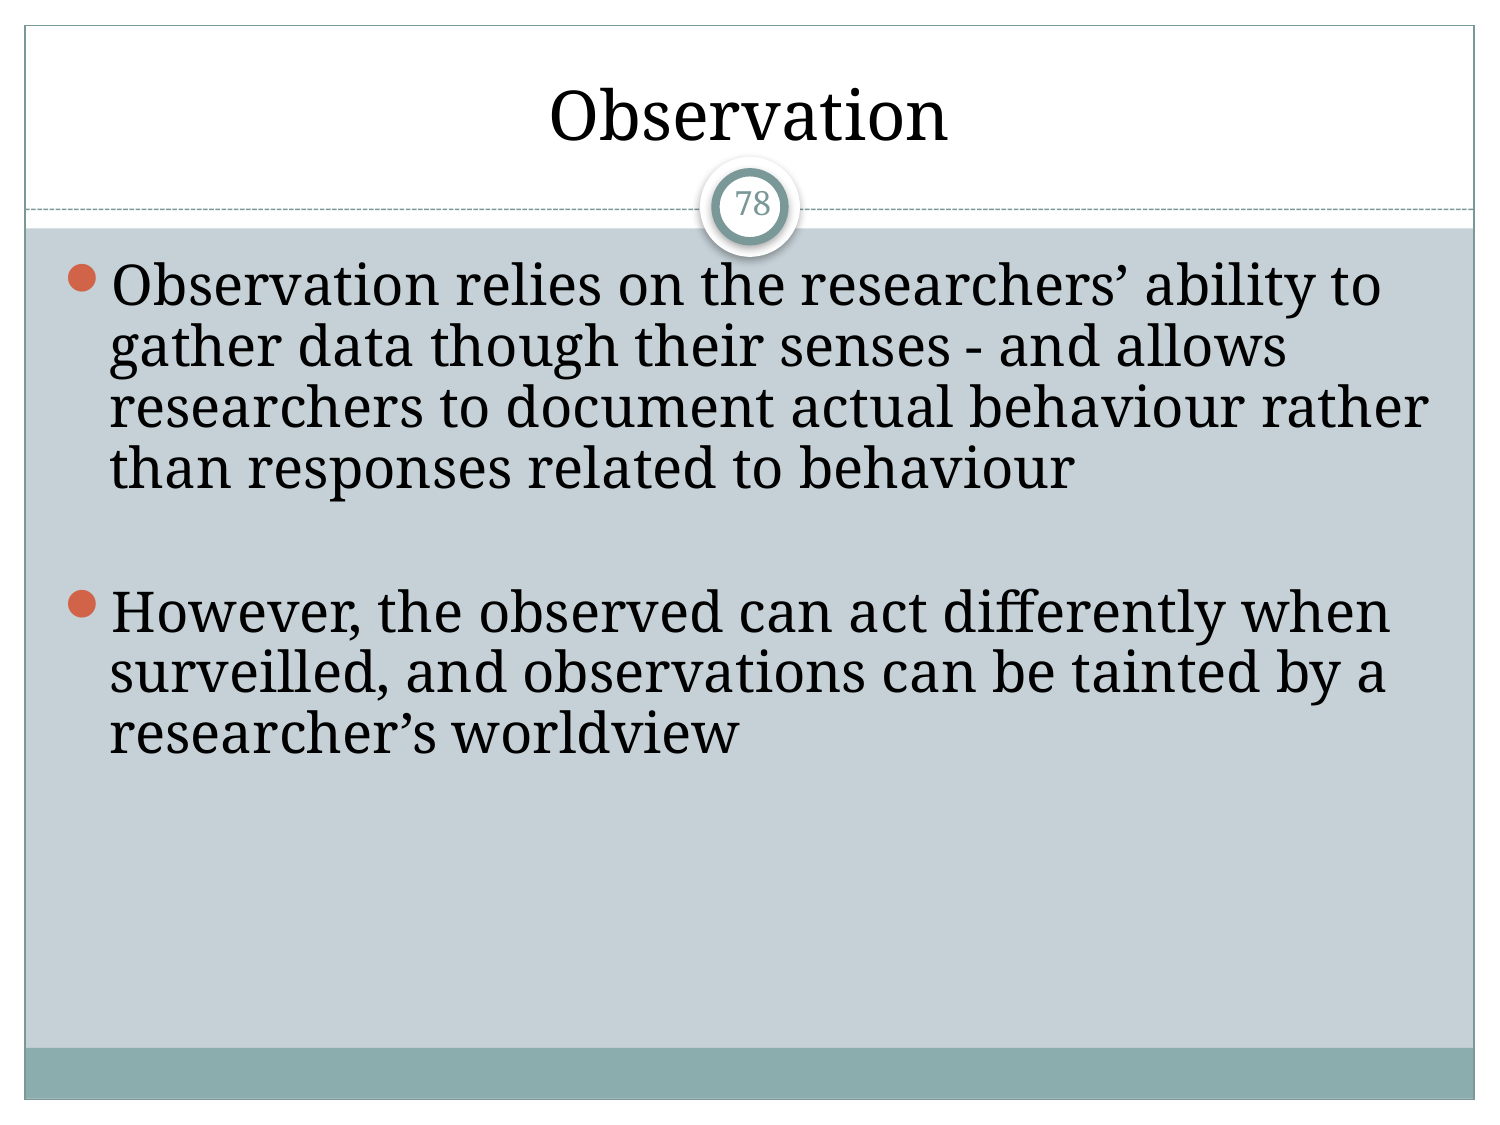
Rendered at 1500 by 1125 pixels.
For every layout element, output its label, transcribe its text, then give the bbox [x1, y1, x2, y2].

list Observation relies on the researchers’ ability to gather data though their senses - and allows researchers to document actual behaviour rather than responses related to behaviour However, the observed can act differently when surveilled, and observations can be tainted by a researcher’s worldview [49, 249, 1450, 1005]
title Observation [49, 37, 1450, 162]
slide_number 78 [715, 168, 791, 241]
